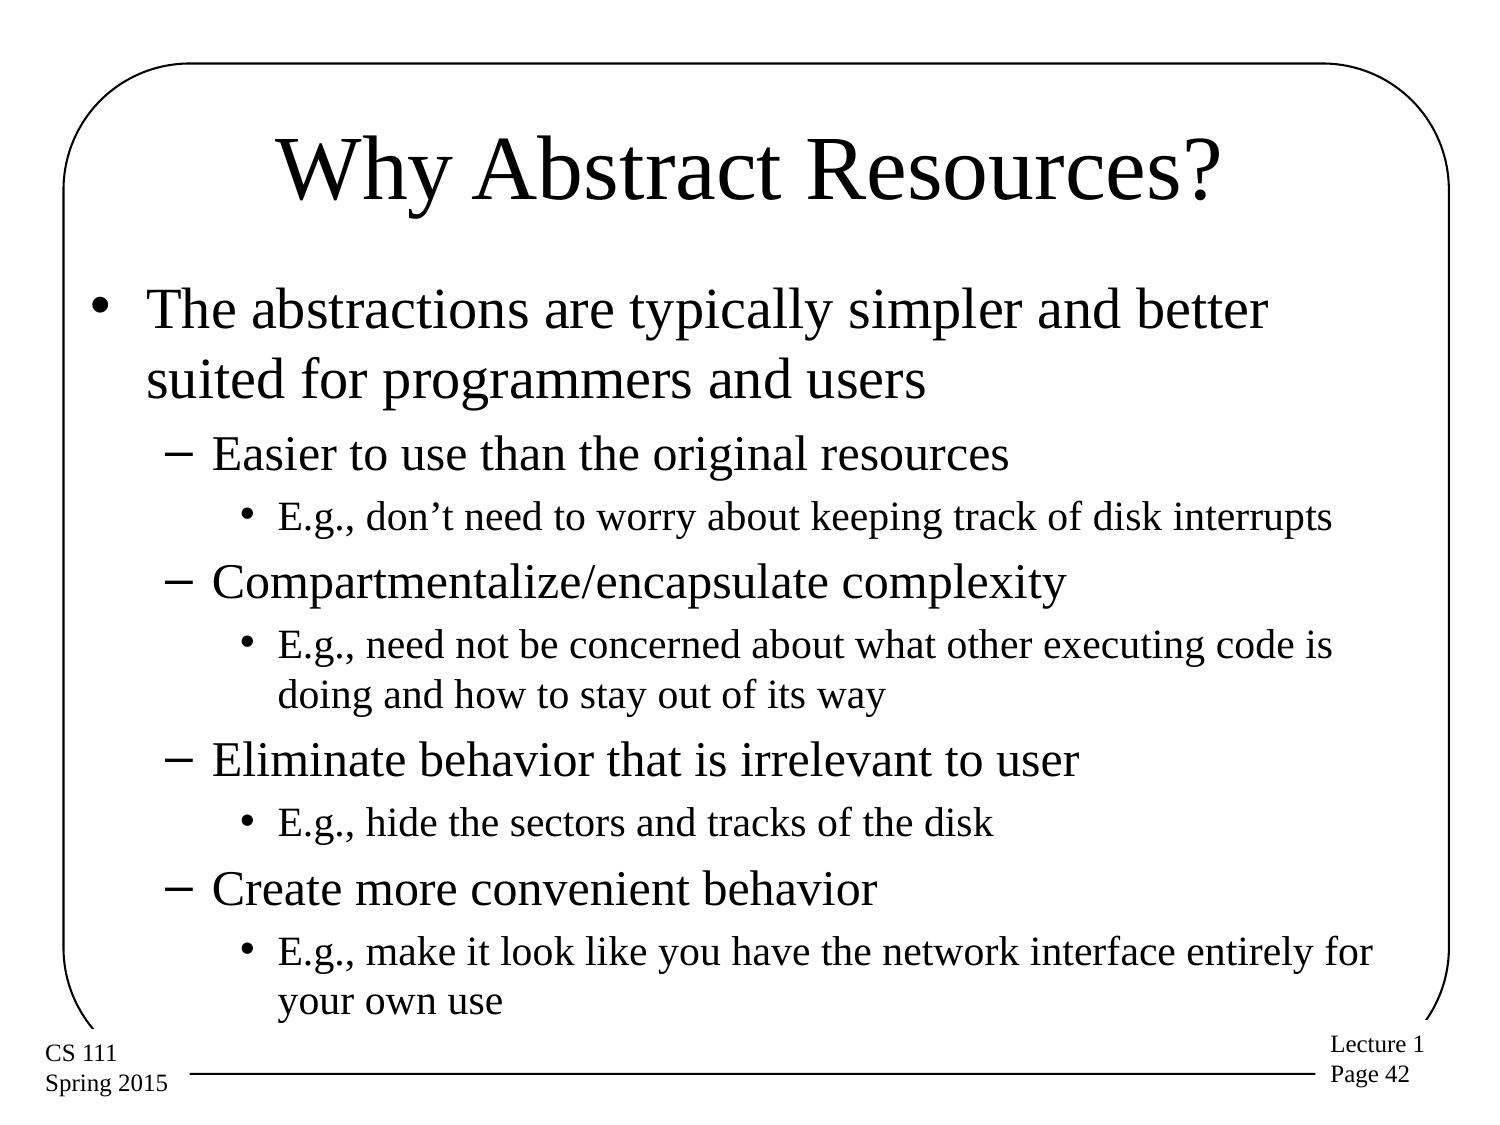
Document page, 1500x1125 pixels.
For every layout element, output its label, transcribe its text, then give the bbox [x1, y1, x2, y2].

list The abstractions are typically simpler and better suited for programmers and users Easier to use than the original resources E.g., don’t need to worry about keeping track of disk interrupts Compartmentalize/encapsulate complexity E.g., need not be concerned about what other executing code is doing and how to stay out of its way Eliminate behavior that is irrelevant to user E.g., hide the sectors and tracks of the disk Create more convenient behavior E.g., make it look like you have the network interface entirely for your own use [74, 262, 1426, 1006]
title Why Abstract Resources? [74, 69, 1426, 258]
